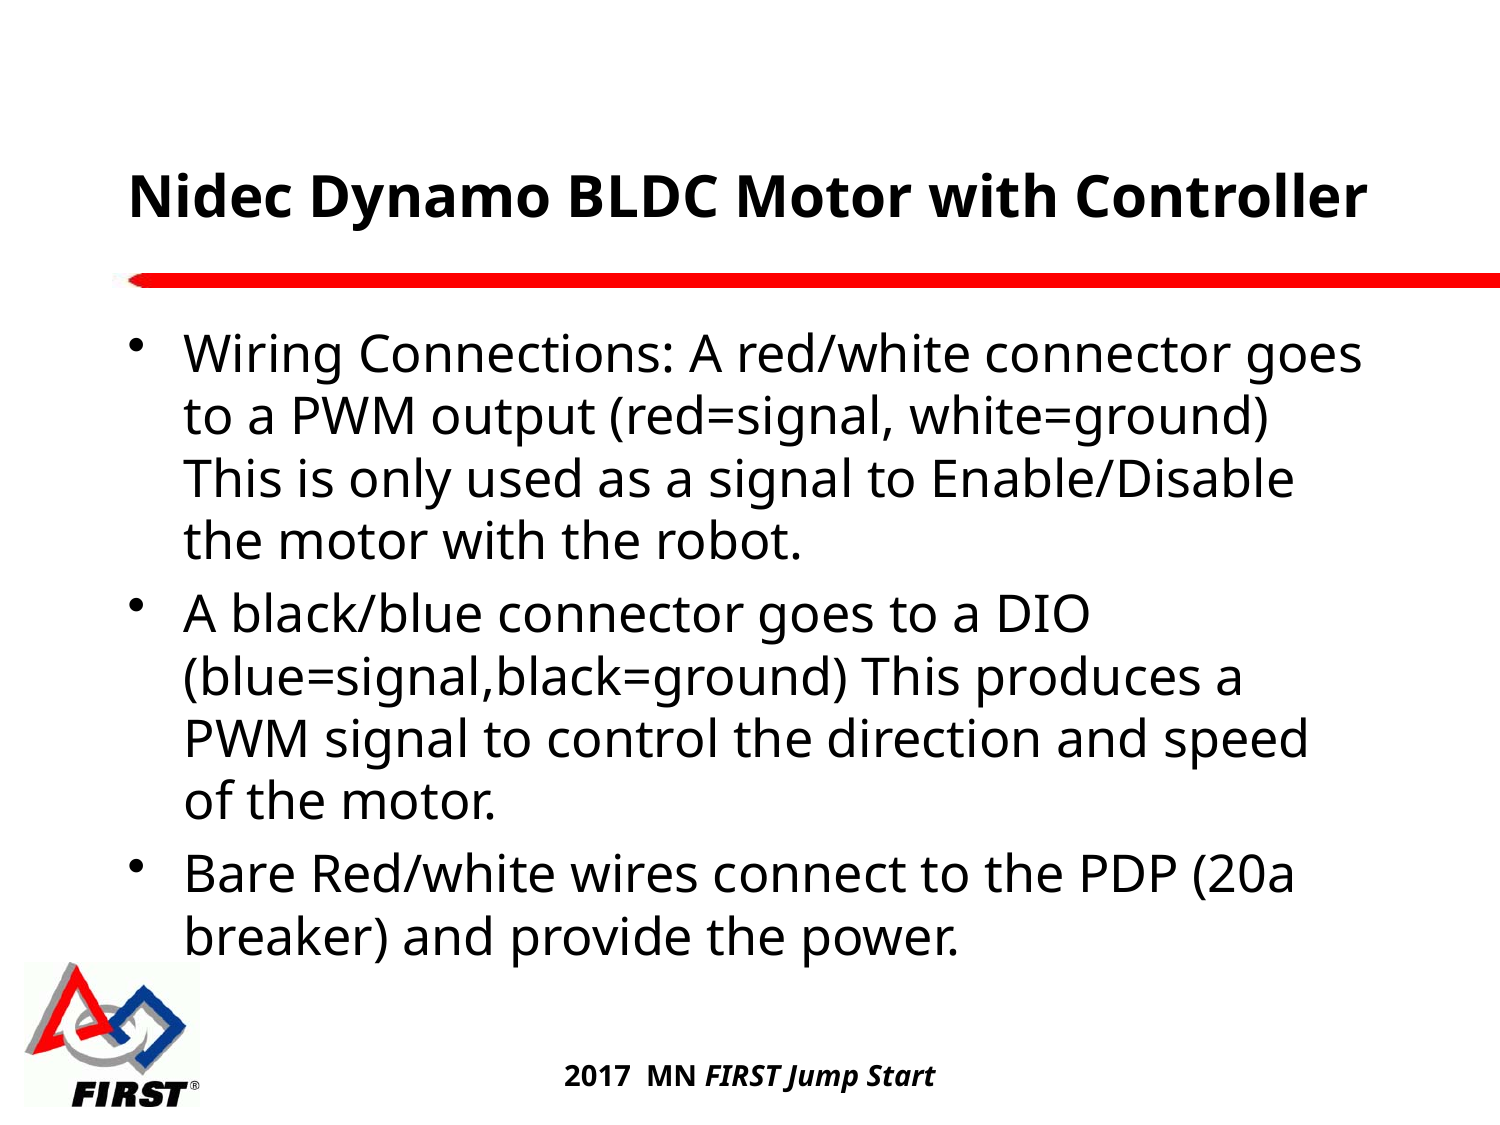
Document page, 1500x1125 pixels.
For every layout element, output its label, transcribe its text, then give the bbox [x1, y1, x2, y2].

picture [1388, 273, 1500, 288]
picture [24, 1101, 200, 1107]
footer 2017 MN FIRST Jump Start [0, 1049, 1500, 1101]
list Wiring Connections: A red/white connector goes to a PWM output (red=signal, white=ground) This is only used as a signal to Enable/Disable the motor with the robot. A black/blue connector goes to a DIO (blue=signal,black=ground) This produces a PWM signal to control the direction and speed of the motor. Bare Red/white wires connect to the PDP (20a breaker) and provide the power. [112, 312, 1388, 988]
picture [24, 962, 200, 1049]
title Nidec Dynamo BLDC Motor with Controller [112, 99, 1388, 288]
